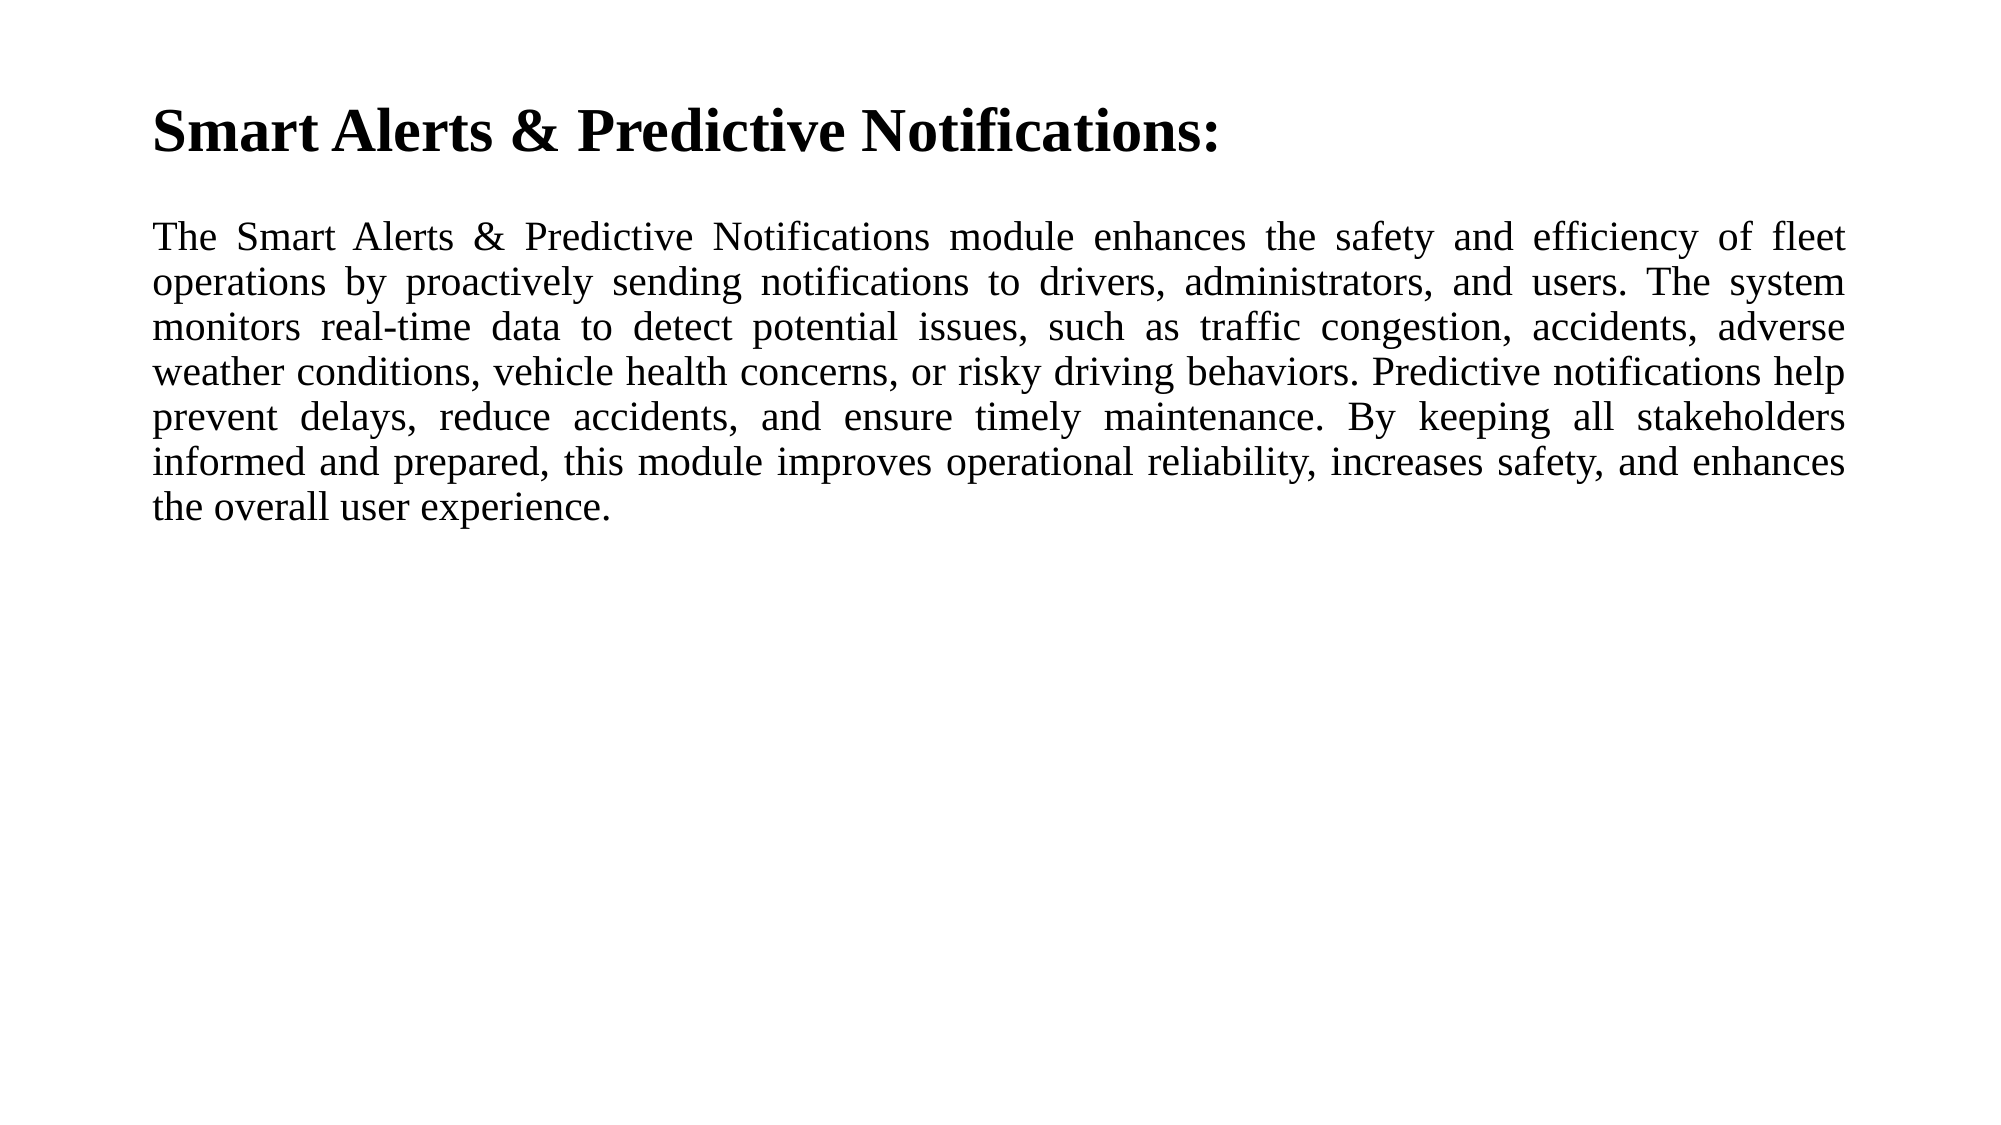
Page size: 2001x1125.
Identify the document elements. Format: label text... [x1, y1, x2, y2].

title Smart Alerts & Predictive Notifications: [137, 59, 1863, 206]
list The Smart Alerts & Predictive Notifications module enhances the safety and efficiency of fleet operations by proactively sending notifications to drivers, administrators, and users. The system monitors real-time data to detect potential issues, such as traffic congestion, accidents, adverse weather conditions, vehicle health concerns, or risky driving behaviors. Predictive notifications help prevent delays, reduce accidents, and ensure timely maintenance. By keeping all stakeholders informed and prepared, this module improves operational reliability, increases safety, and enhances the overall user experience. [137, 206, 1863, 1014]
